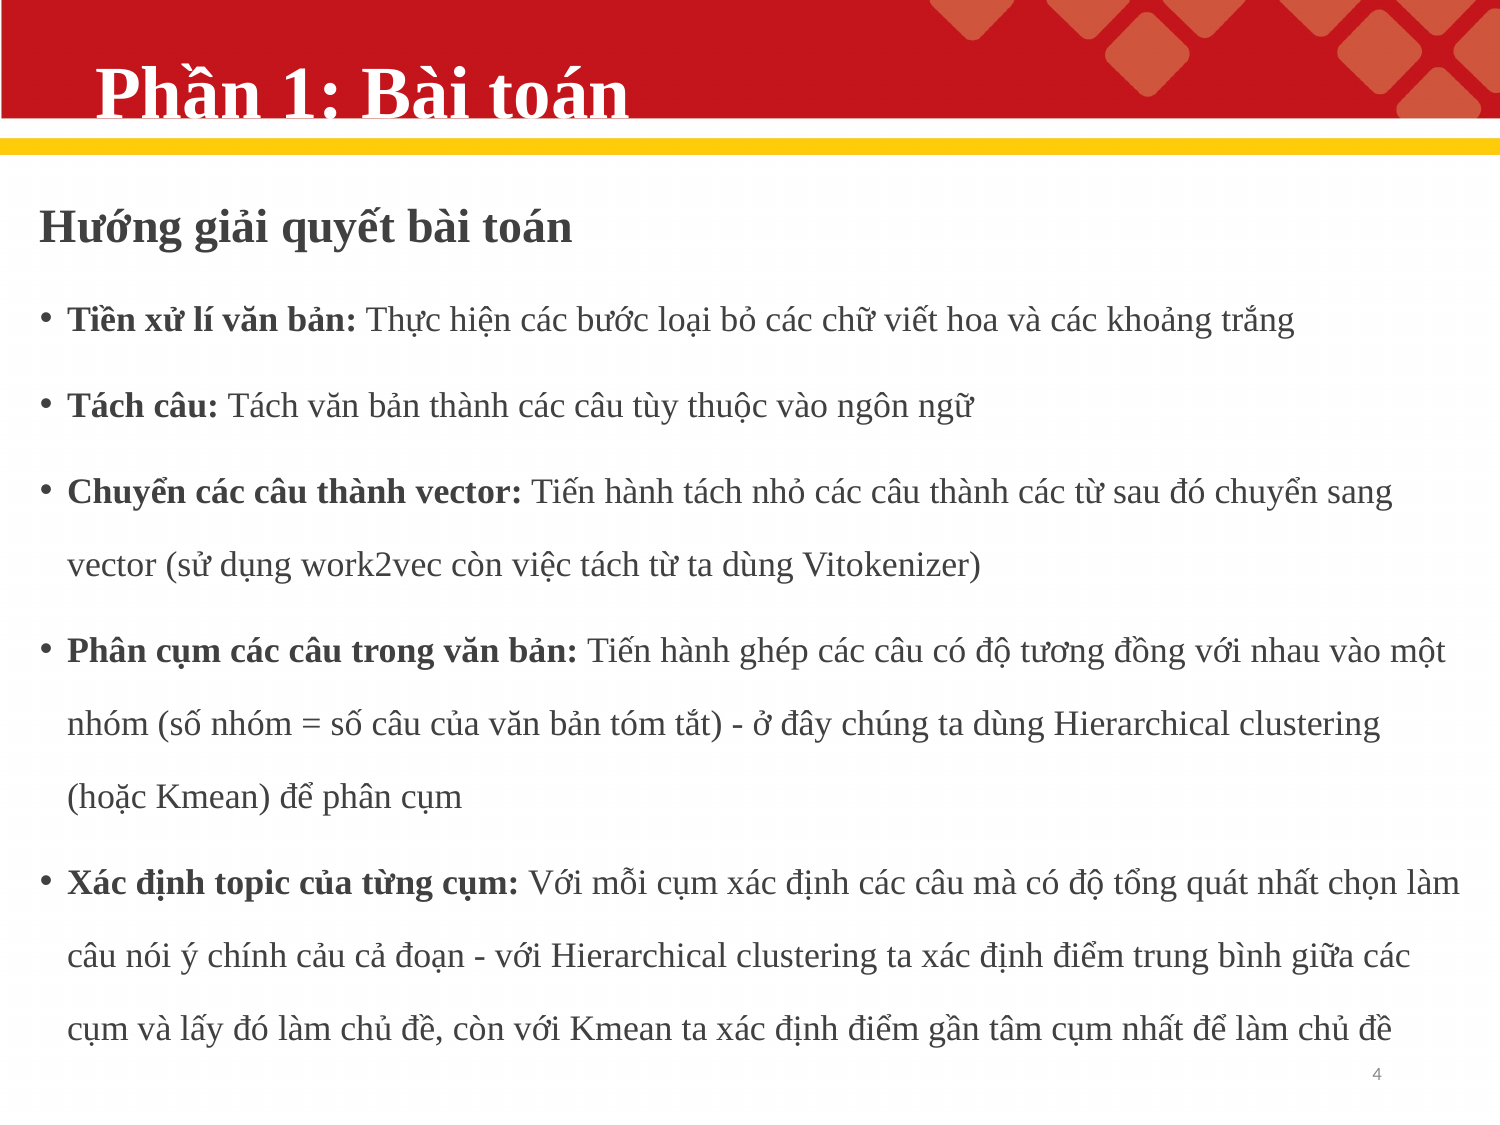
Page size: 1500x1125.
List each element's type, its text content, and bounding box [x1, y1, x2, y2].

title Phần 1: Bài toán [80, 0, 1397, 194]
picture [0, 0, 1500, 1125]
list Hướng giải quyết bài toán Tiền xử lí văn bản: Thực hiện các bước loại bỏ các chữ viết hoa và các khoảng trắng Tách câu: Tách văn bản thành các câu tùy thuộc vào ngôn ngữ Chuyển các câu thành vector: Tiến hành tách nhỏ các câu thành các từ sau đó chuyển sang vector (sử dụng work2vec còn việc tách từ ta dùng Vitokenizer) Phân cụm các câu trong văn bản: Tiến hành ghép các câu có độ tương đồng với nhau vào một nhóm (số nhóm = số câu của văn bản tóm tắt) - ở đây chúng ta dùng Hierarchical clustering (hoặc Kmean) để phân cụm Xác định topic của từng cụm: Với mỗi cụm xác định các câu mà có độ tổng quát nhất chọn làm câu nói ý chính cảu cả đoạn - với Hierarchical clustering ta xác định điểm trung bình giữa các cụm và lấy đó làm chủ đề, còn với Kmean ta xác định điểm gần tâm cụm nhất để làm chủ đề [24, 194, 1481, 1110]
slide_number 4 [1059, 1042, 1397, 1103]
